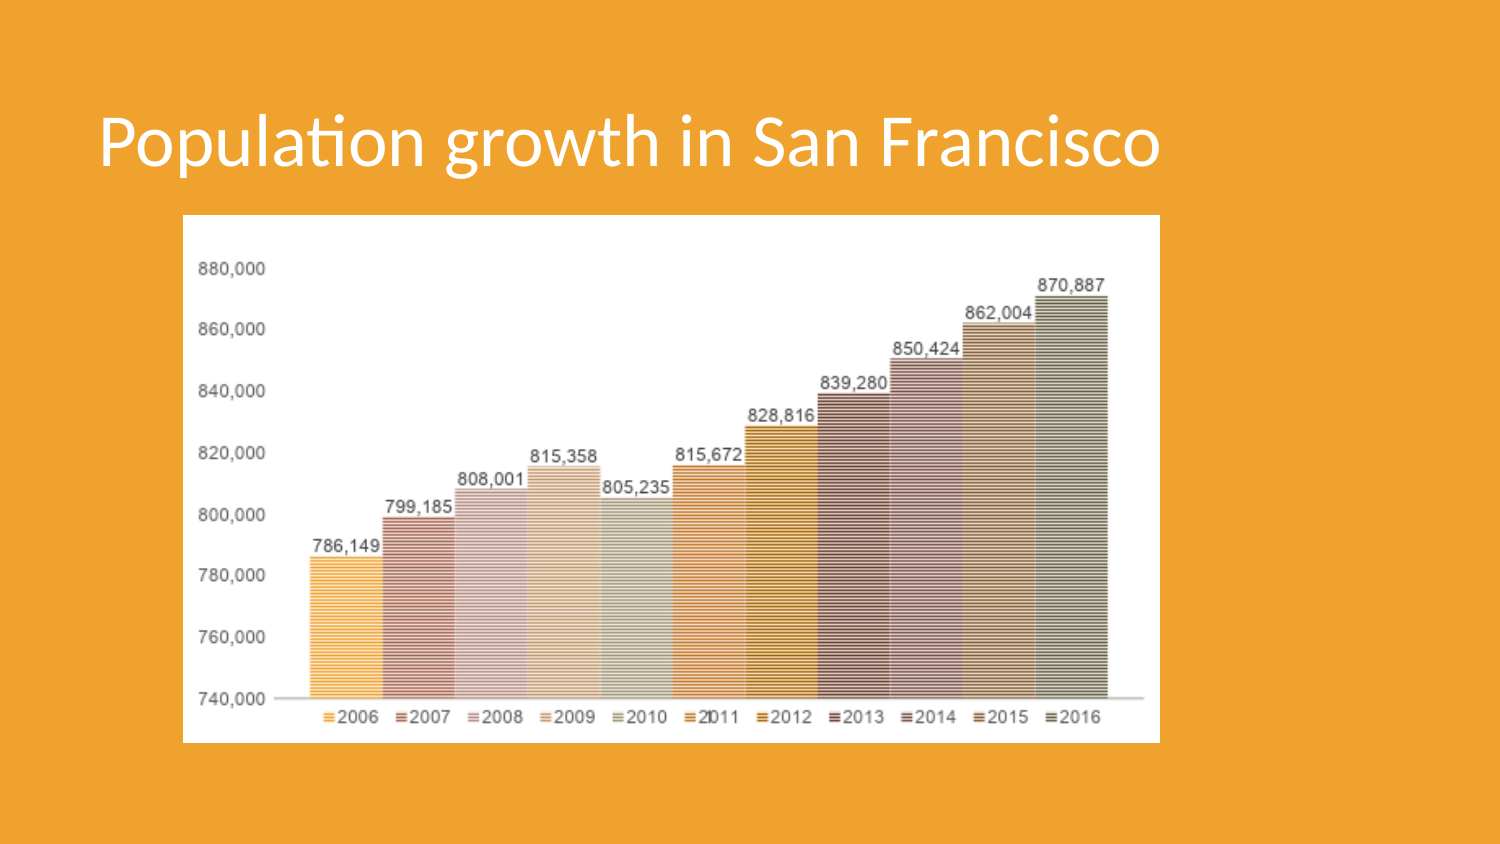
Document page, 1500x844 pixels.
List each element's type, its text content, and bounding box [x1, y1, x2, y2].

picture [183, 215, 1160, 744]
title Population growth in San Francisco [87, 41, 1413, 246]
